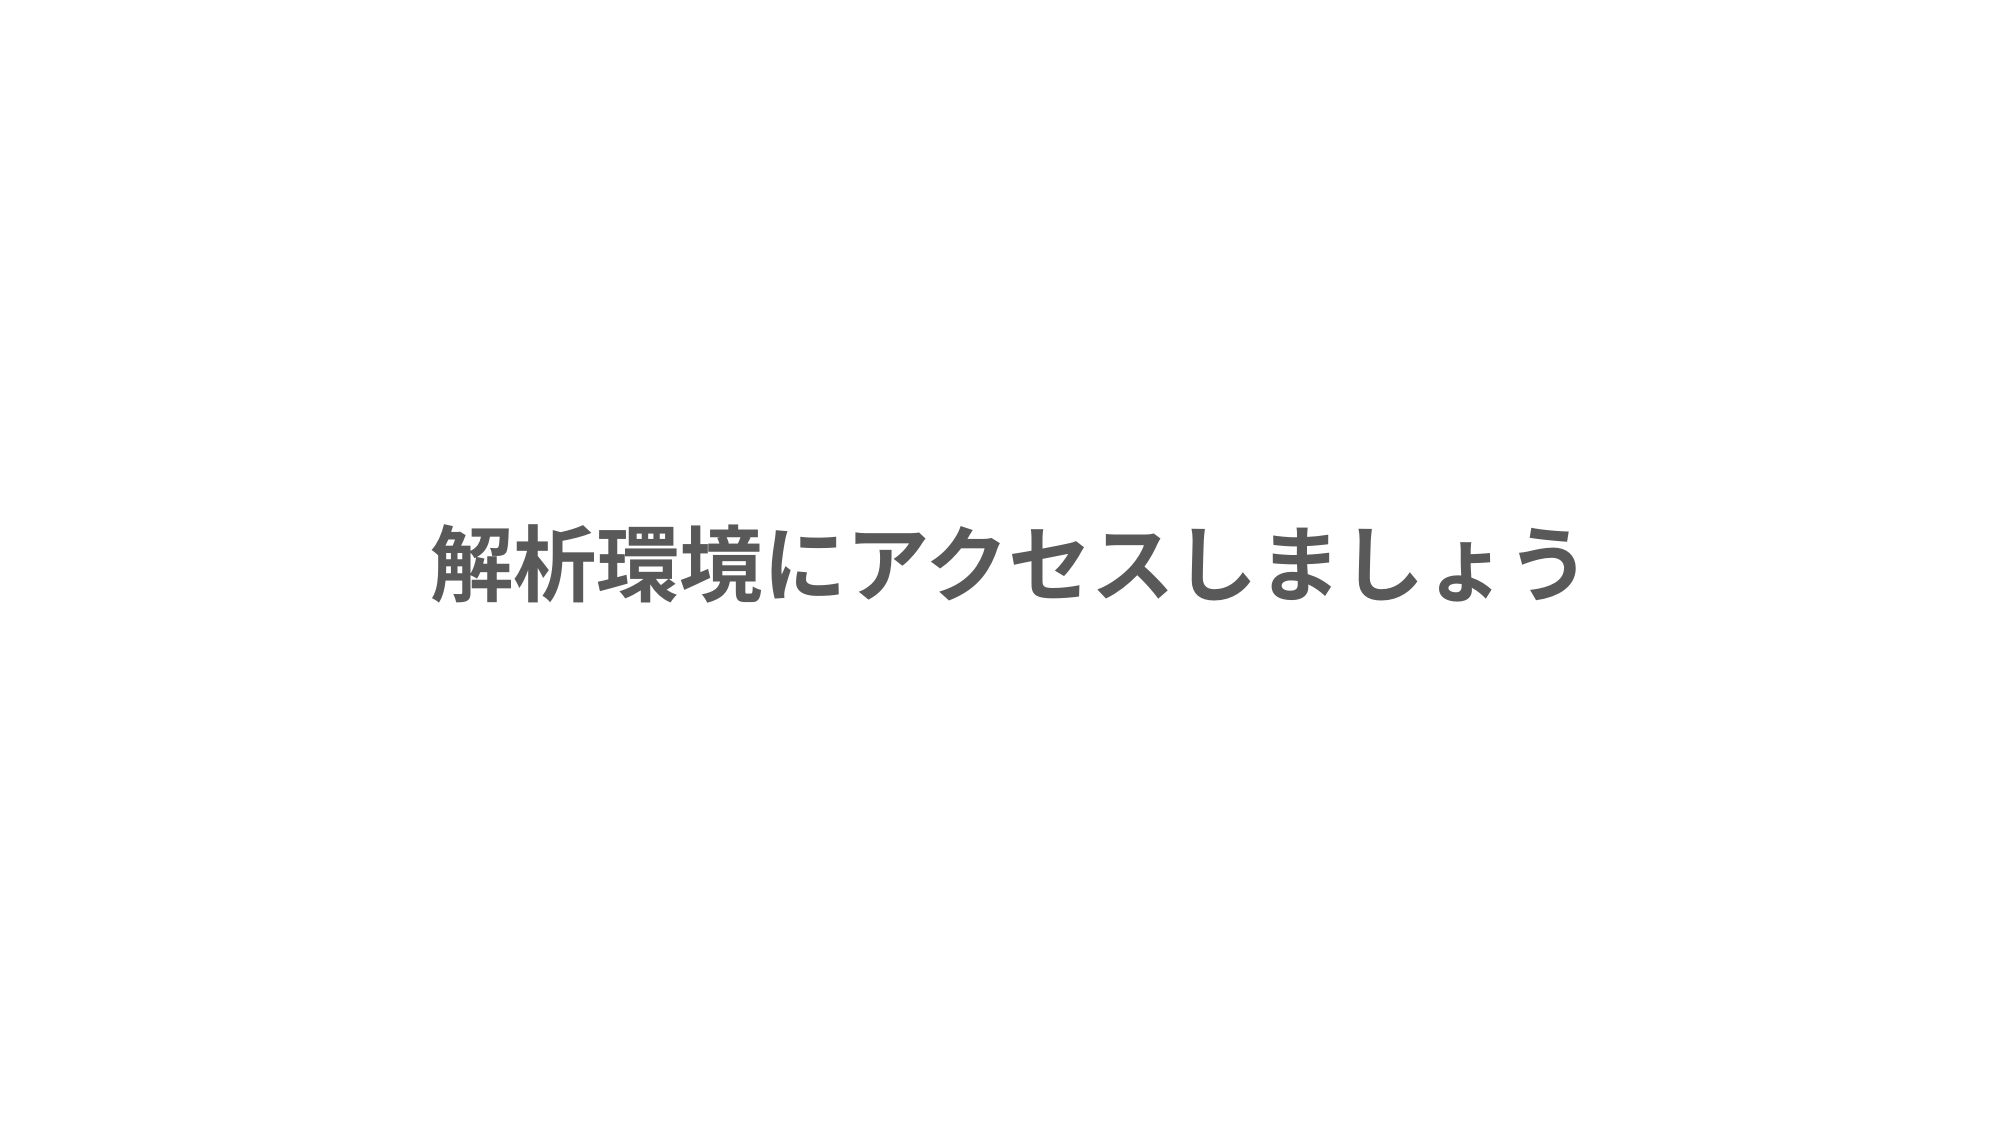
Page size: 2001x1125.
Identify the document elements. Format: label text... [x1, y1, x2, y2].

text_box 解析環境にアクセスしましょう [415, 504, 1607, 620]
